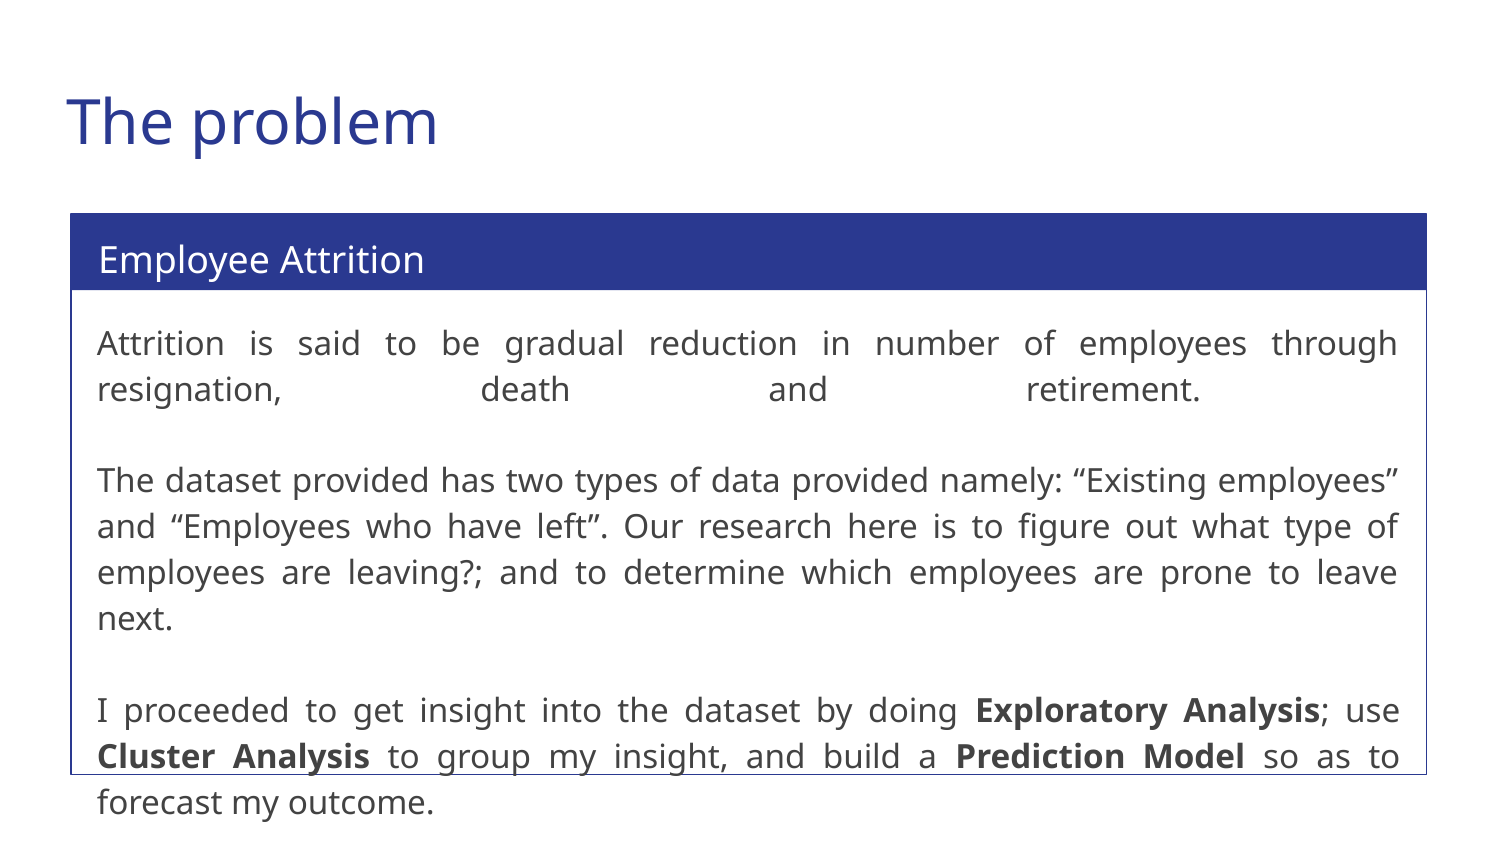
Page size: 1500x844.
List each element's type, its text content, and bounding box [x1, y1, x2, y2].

title The problem [51, 67, 1449, 167]
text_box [70, 213, 1427, 775]
